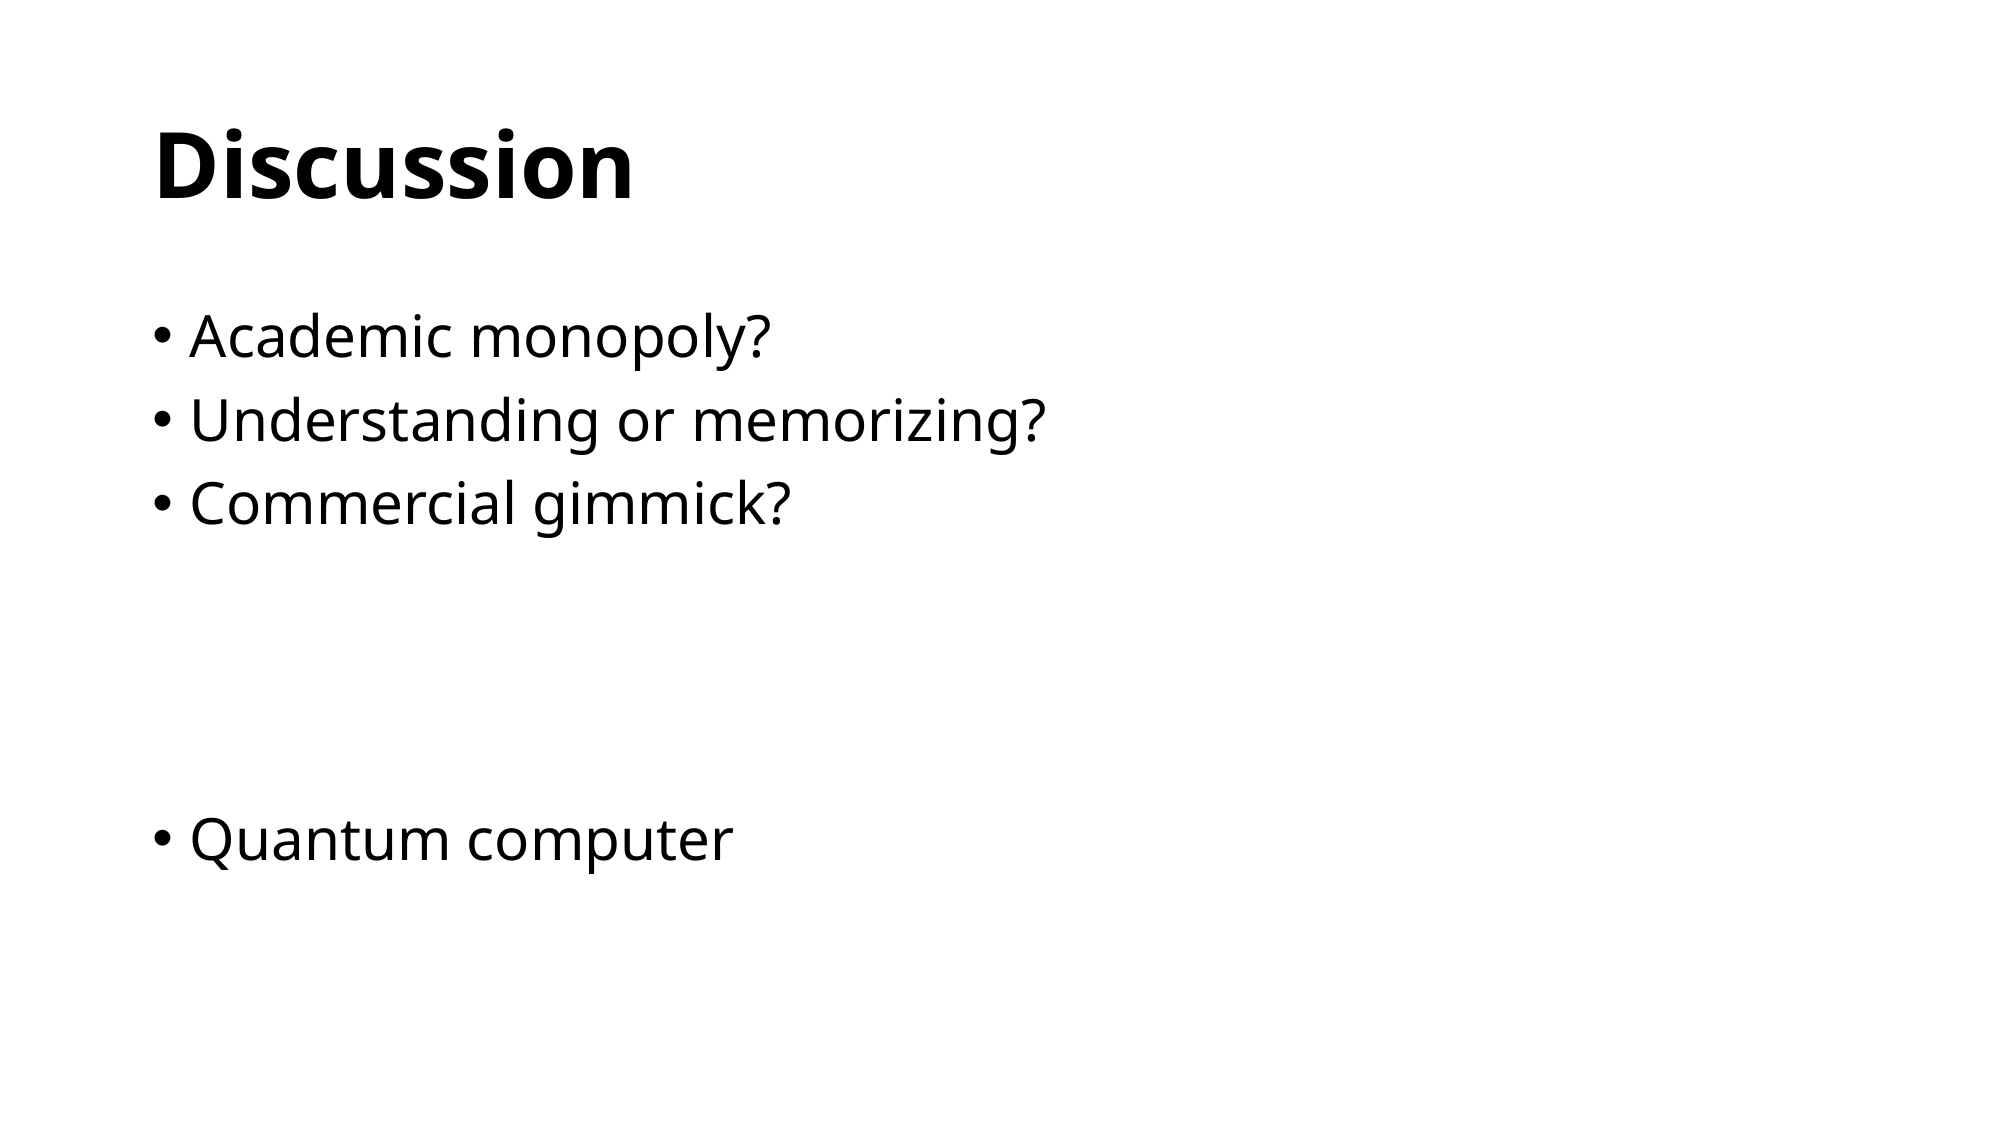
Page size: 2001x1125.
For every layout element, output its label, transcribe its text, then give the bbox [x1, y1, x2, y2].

title Discussion [137, 59, 1863, 278]
list Academic monopoly? Understanding or memorizing? Commercial gimmick? Quantum computer [137, 299, 1863, 1014]
